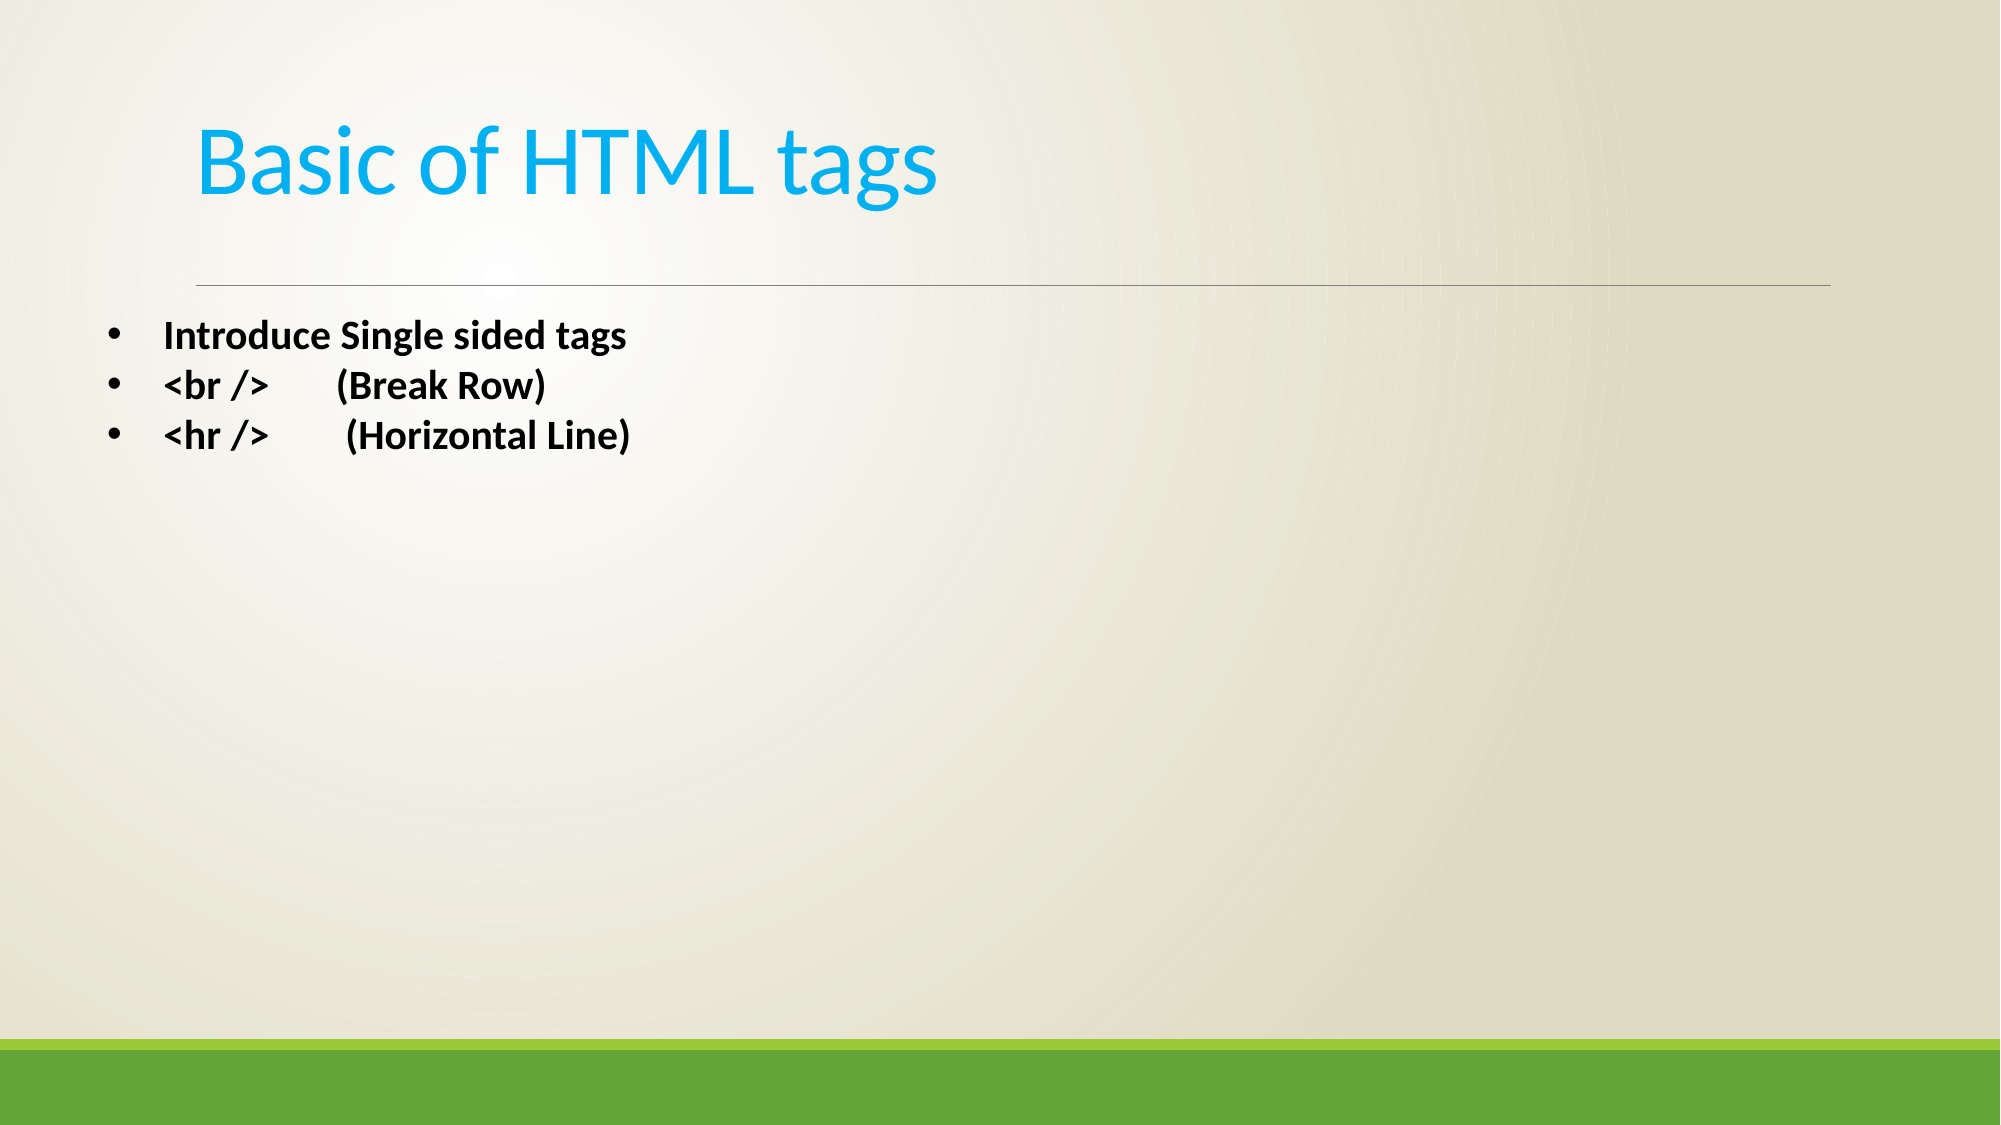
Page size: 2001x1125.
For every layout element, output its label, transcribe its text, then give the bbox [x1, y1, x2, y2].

text_box Introduce Single sided tags <br /> (Break Row) <hr /> (Horizontal Line) [92, 300, 983, 466]
title Basic of HTML tags [180, 62, 1830, 223]
